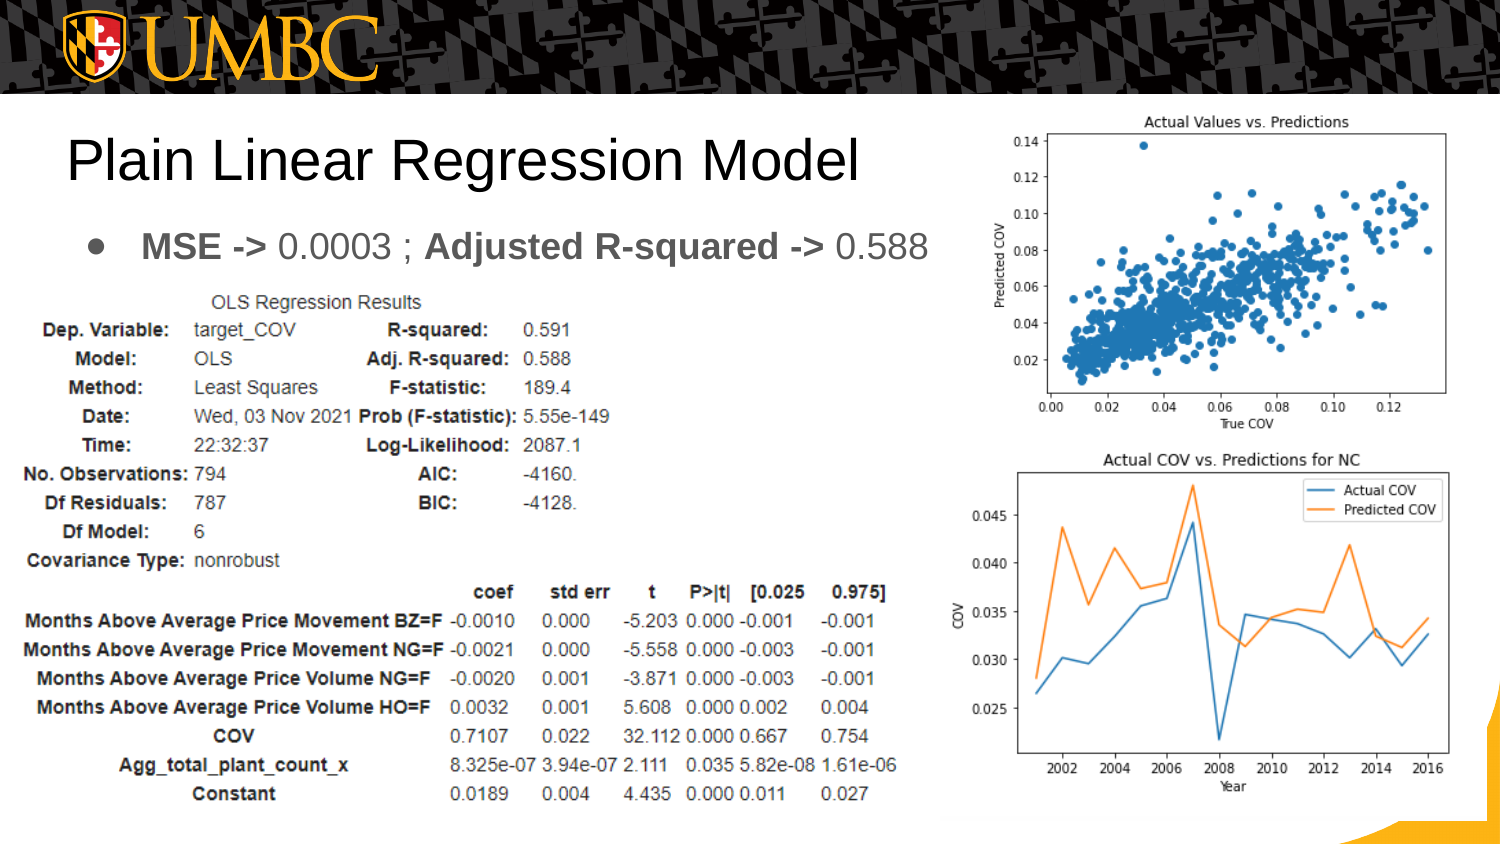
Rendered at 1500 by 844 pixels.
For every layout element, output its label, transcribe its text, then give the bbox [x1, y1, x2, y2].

picture [0, 283, 919, 810]
title Plain Linear Regression Model [51, 106, 970, 200]
picture [940, 106, 1500, 844]
picture [0, 0, 1500, 94]
list MSE -> 0.0003 ; Adjusted R-squared -> 0.588 [51, 200, 967, 761]
